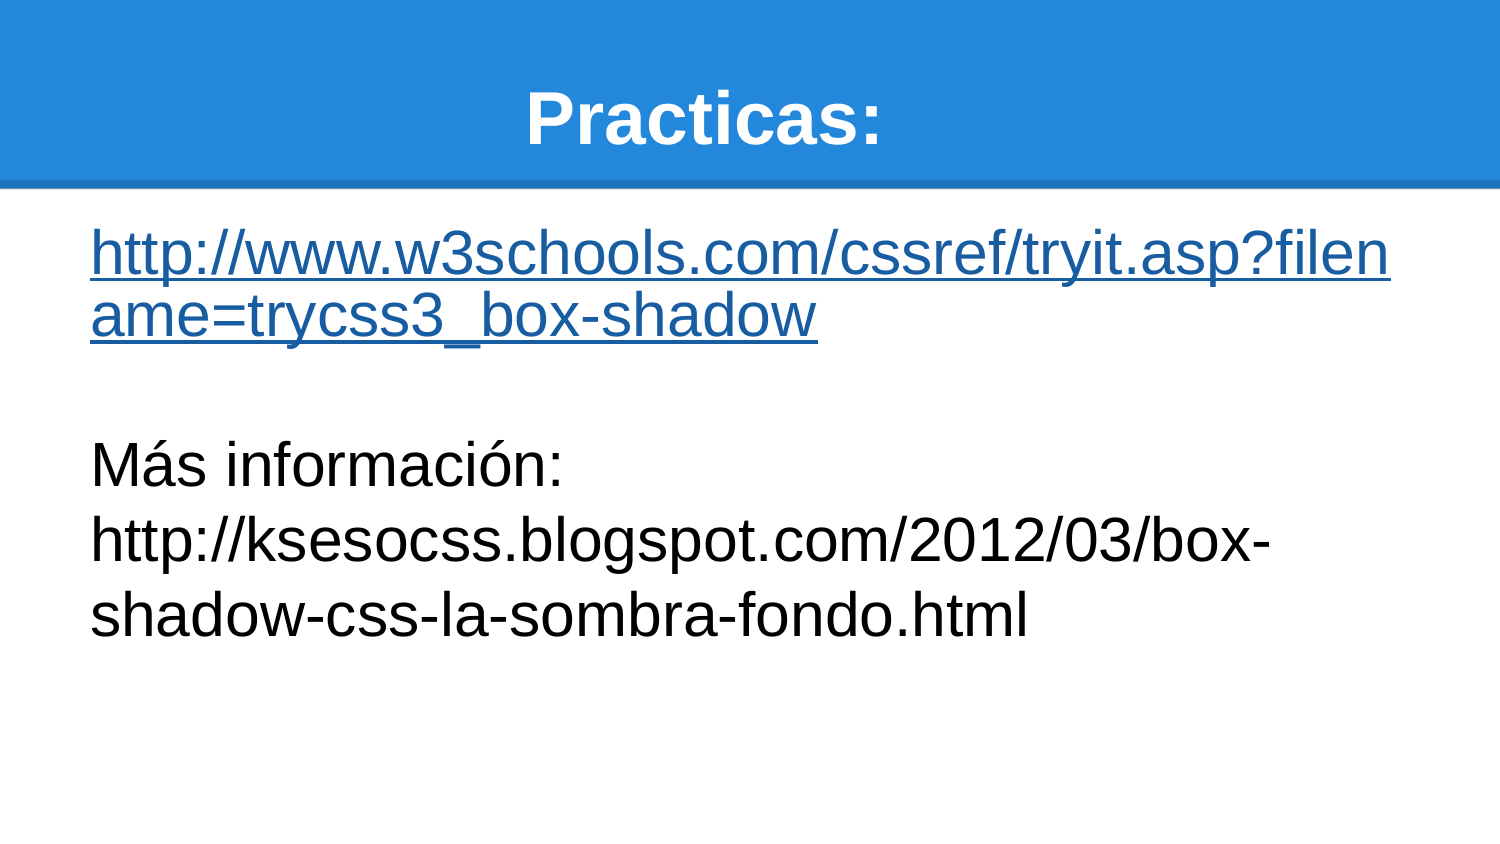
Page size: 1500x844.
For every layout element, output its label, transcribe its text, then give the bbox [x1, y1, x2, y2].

list http://www.w3schools.com/cssref/tryit.asp?filename=trycss3_box-shadow Más información: http://ksesocss.blogspot.com/2012/03/box-shadow-css-la-sombra-fondo.html [75, 196, 1425, 808]
title Practicas: [75, 33, 1425, 175]
